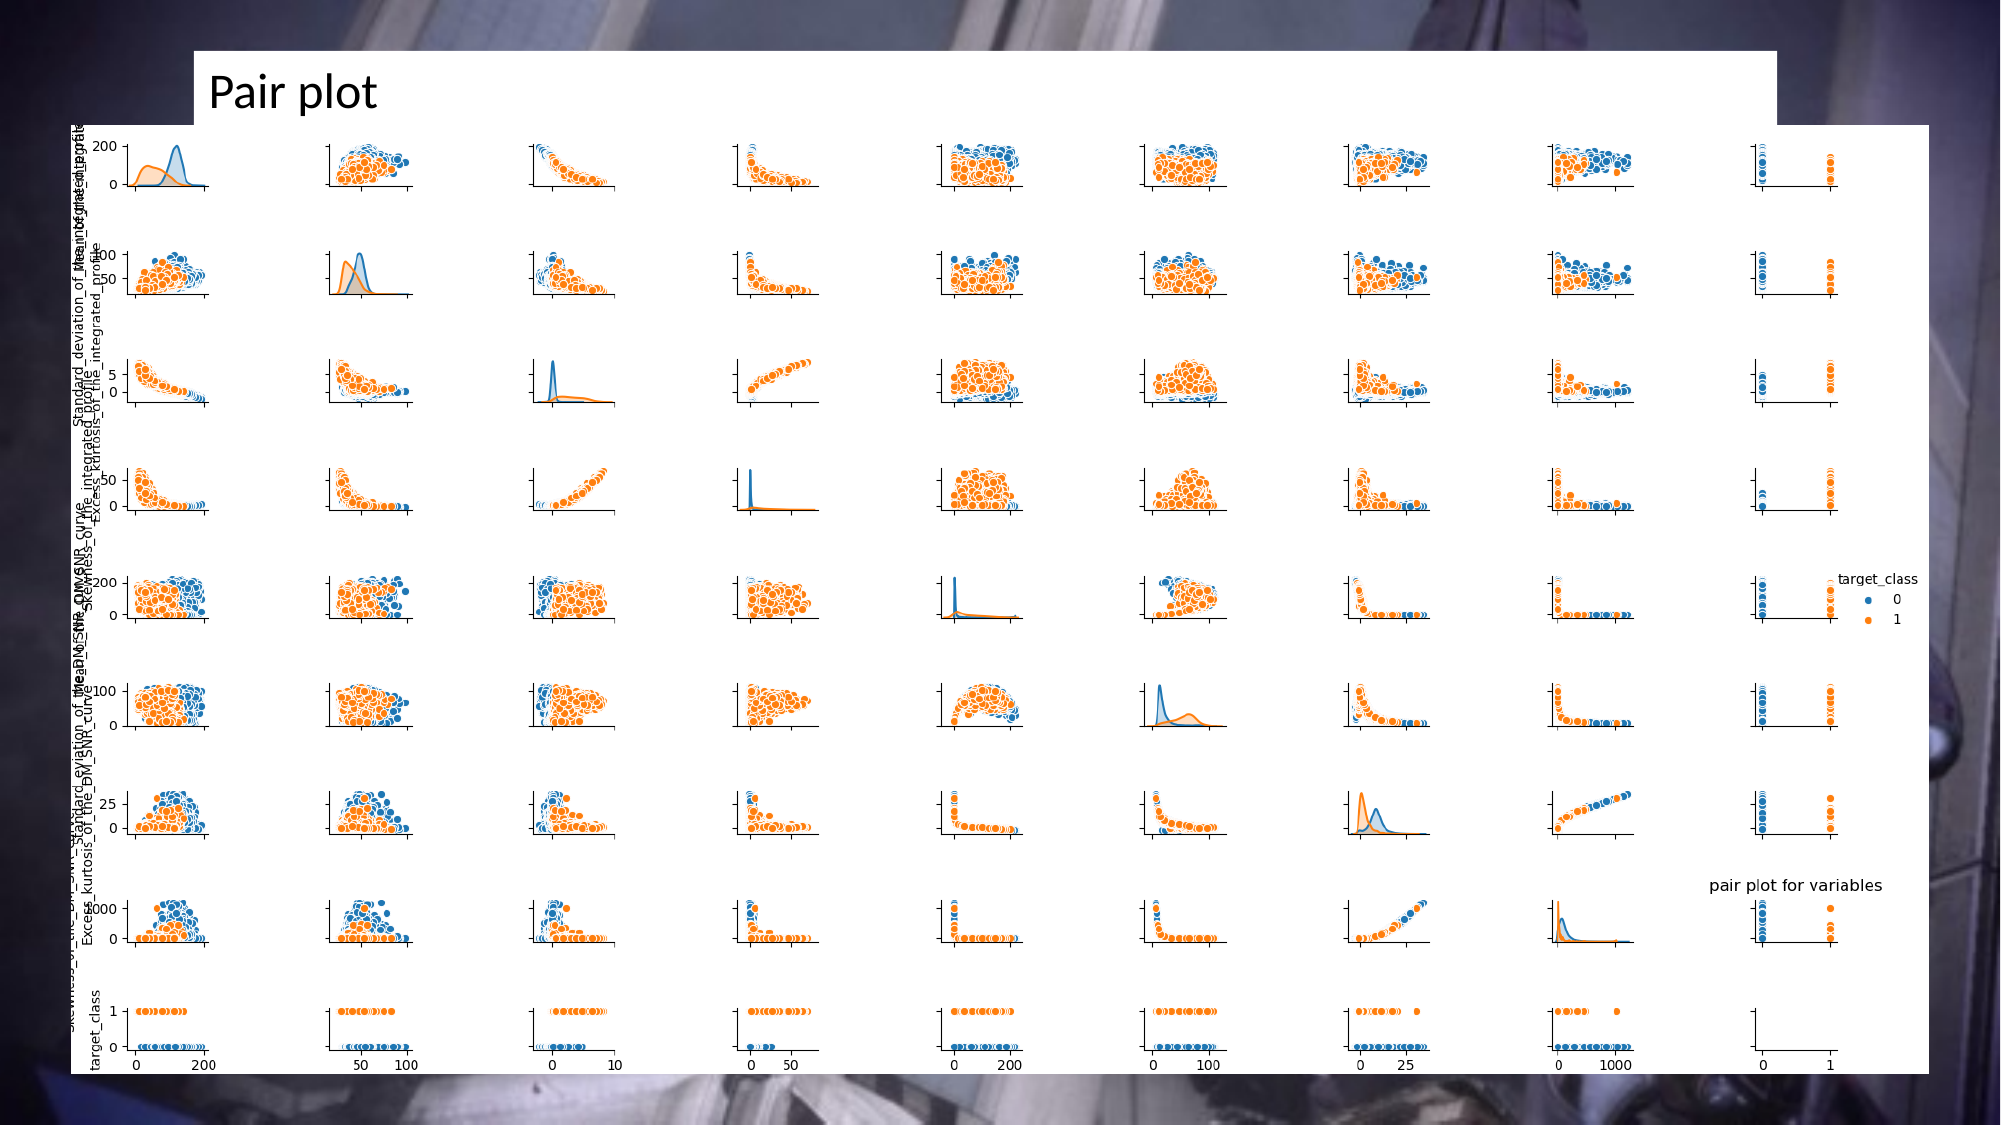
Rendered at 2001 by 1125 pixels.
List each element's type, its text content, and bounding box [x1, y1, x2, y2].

text_box Pair plot [193, 50, 1778, 125]
picture [0, 0, 2001, 1125]
